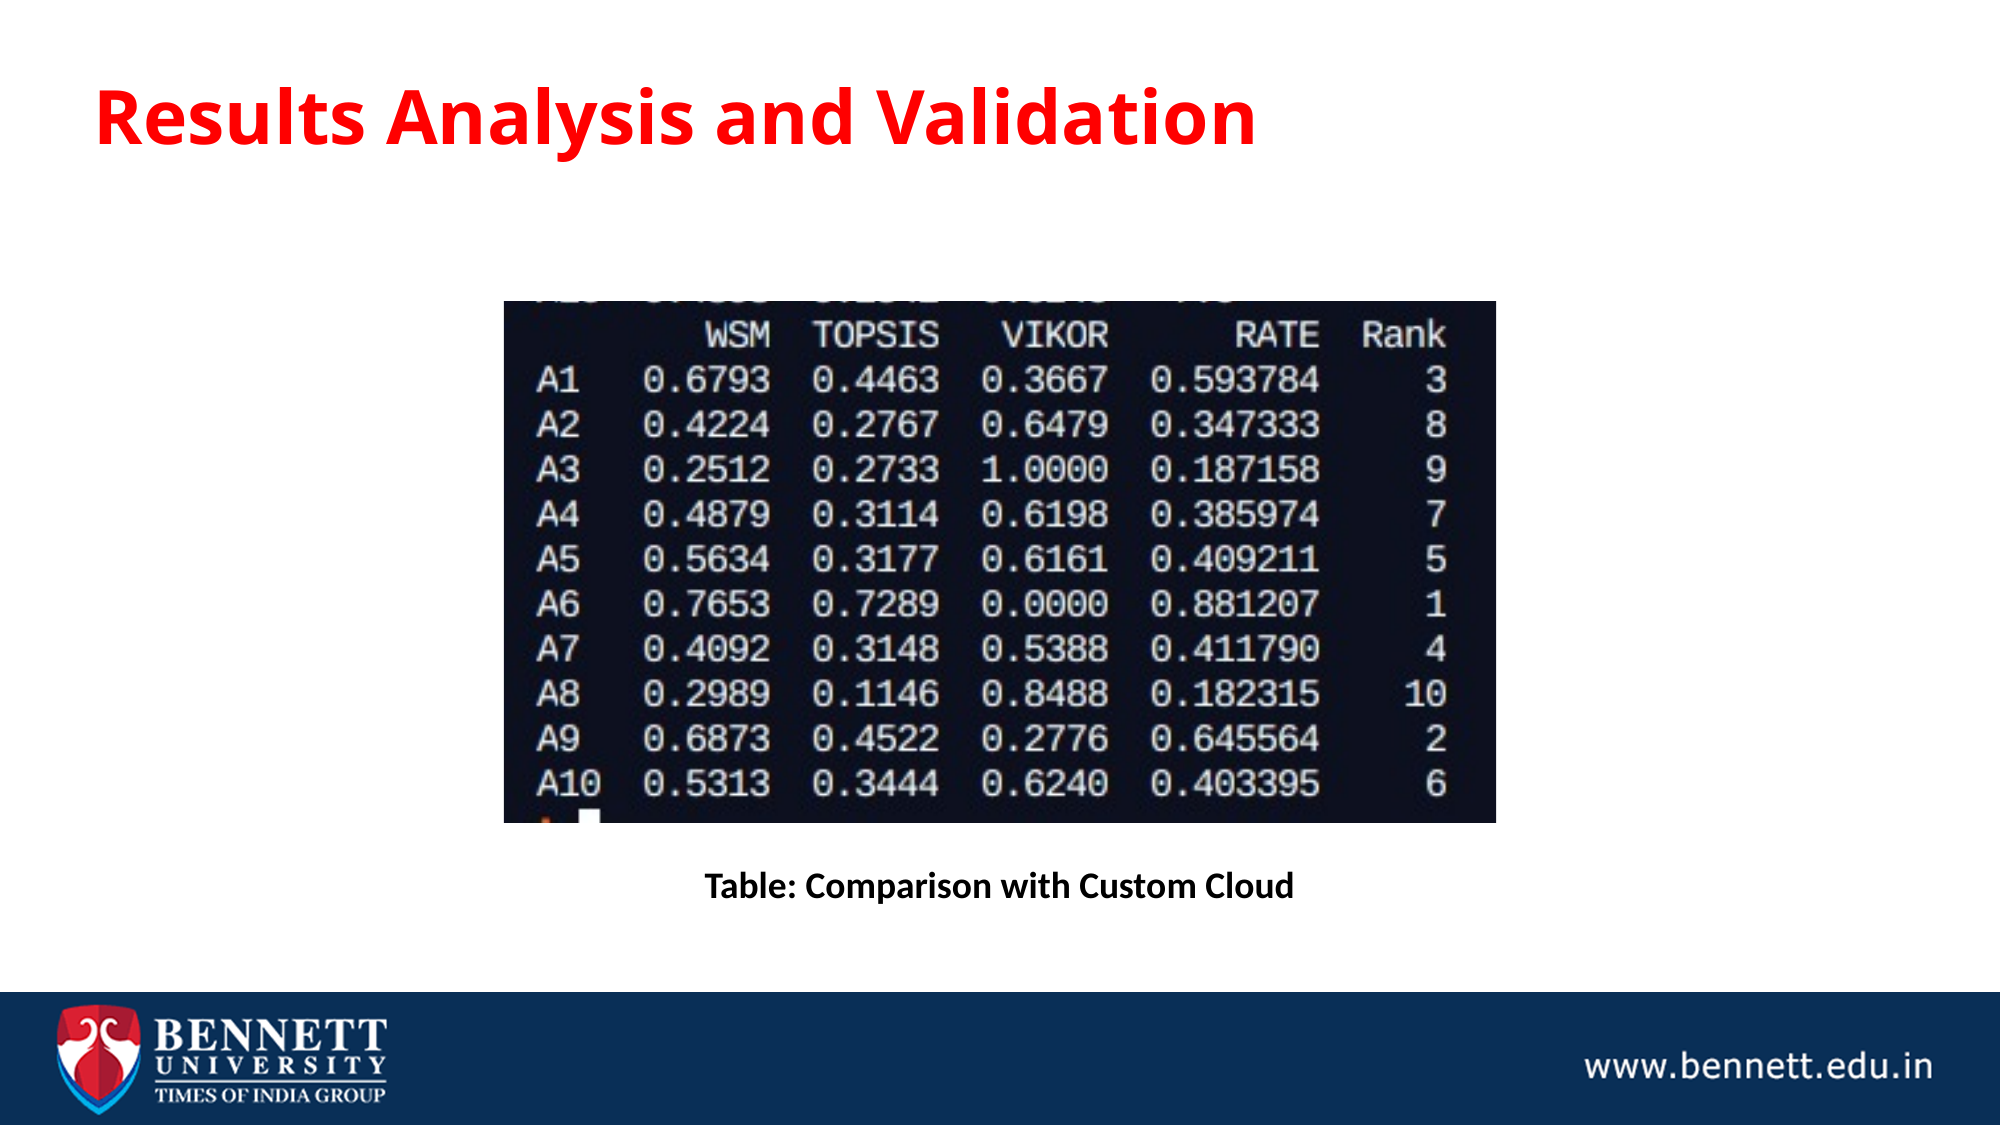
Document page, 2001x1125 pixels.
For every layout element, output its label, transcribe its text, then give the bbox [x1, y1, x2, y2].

text_box Table: Comparison with Custom Cloud [688, 853, 1312, 914]
title Results Analysis and Validation [78, 0, 1618, 242]
picture [0, 992, 2000, 1125]
picture [503, 301, 1497, 824]
